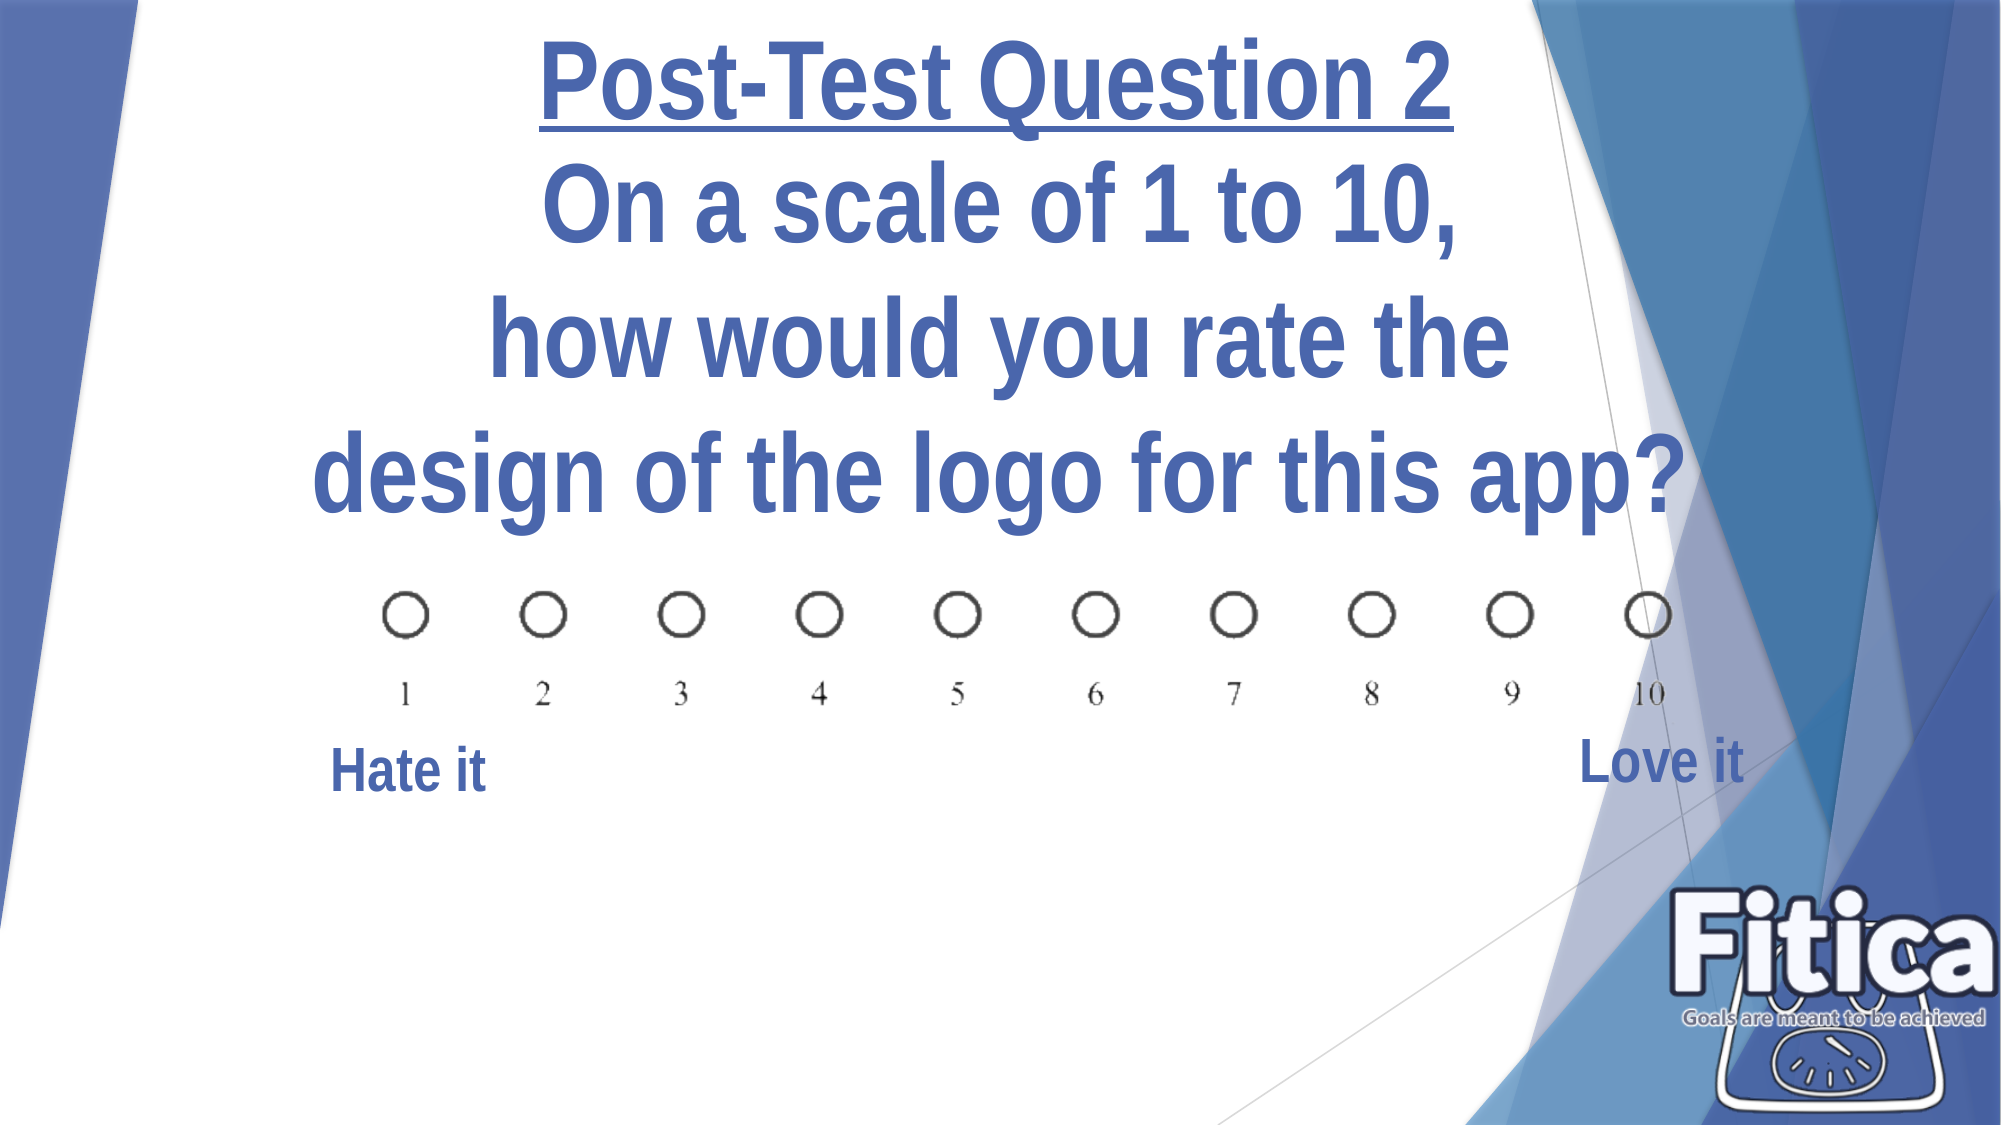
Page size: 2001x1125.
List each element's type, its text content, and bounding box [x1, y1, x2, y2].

text_box [268, 339, 1769, 1034]
title On a scale of 1 to 10, how would you rate the design of the logo for this app? [0, 53, 2000, 543]
text_box Post-Test Question 2 [523, 0, 1476, 285]
picture [1667, 884, 2000, 1125]
picture [327, 561, 1709, 758]
text_box Hate it [312, 702, 506, 812]
text_box Love it [1526, 693, 1799, 803]
